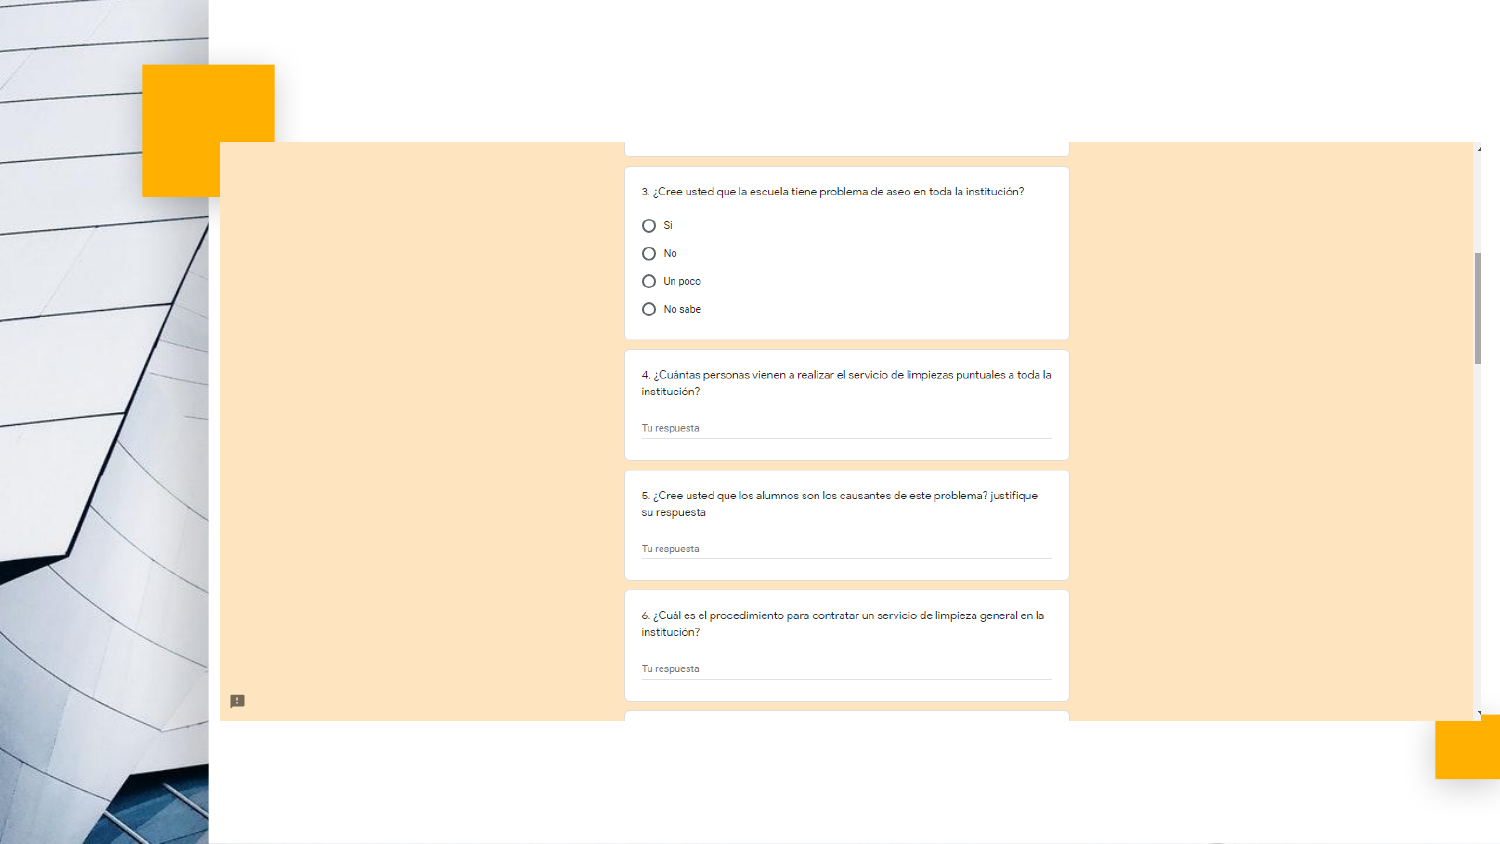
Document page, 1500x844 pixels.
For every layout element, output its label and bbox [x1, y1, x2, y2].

picture [0, 0, 208, 844]
picture [220, 142, 1481, 721]
